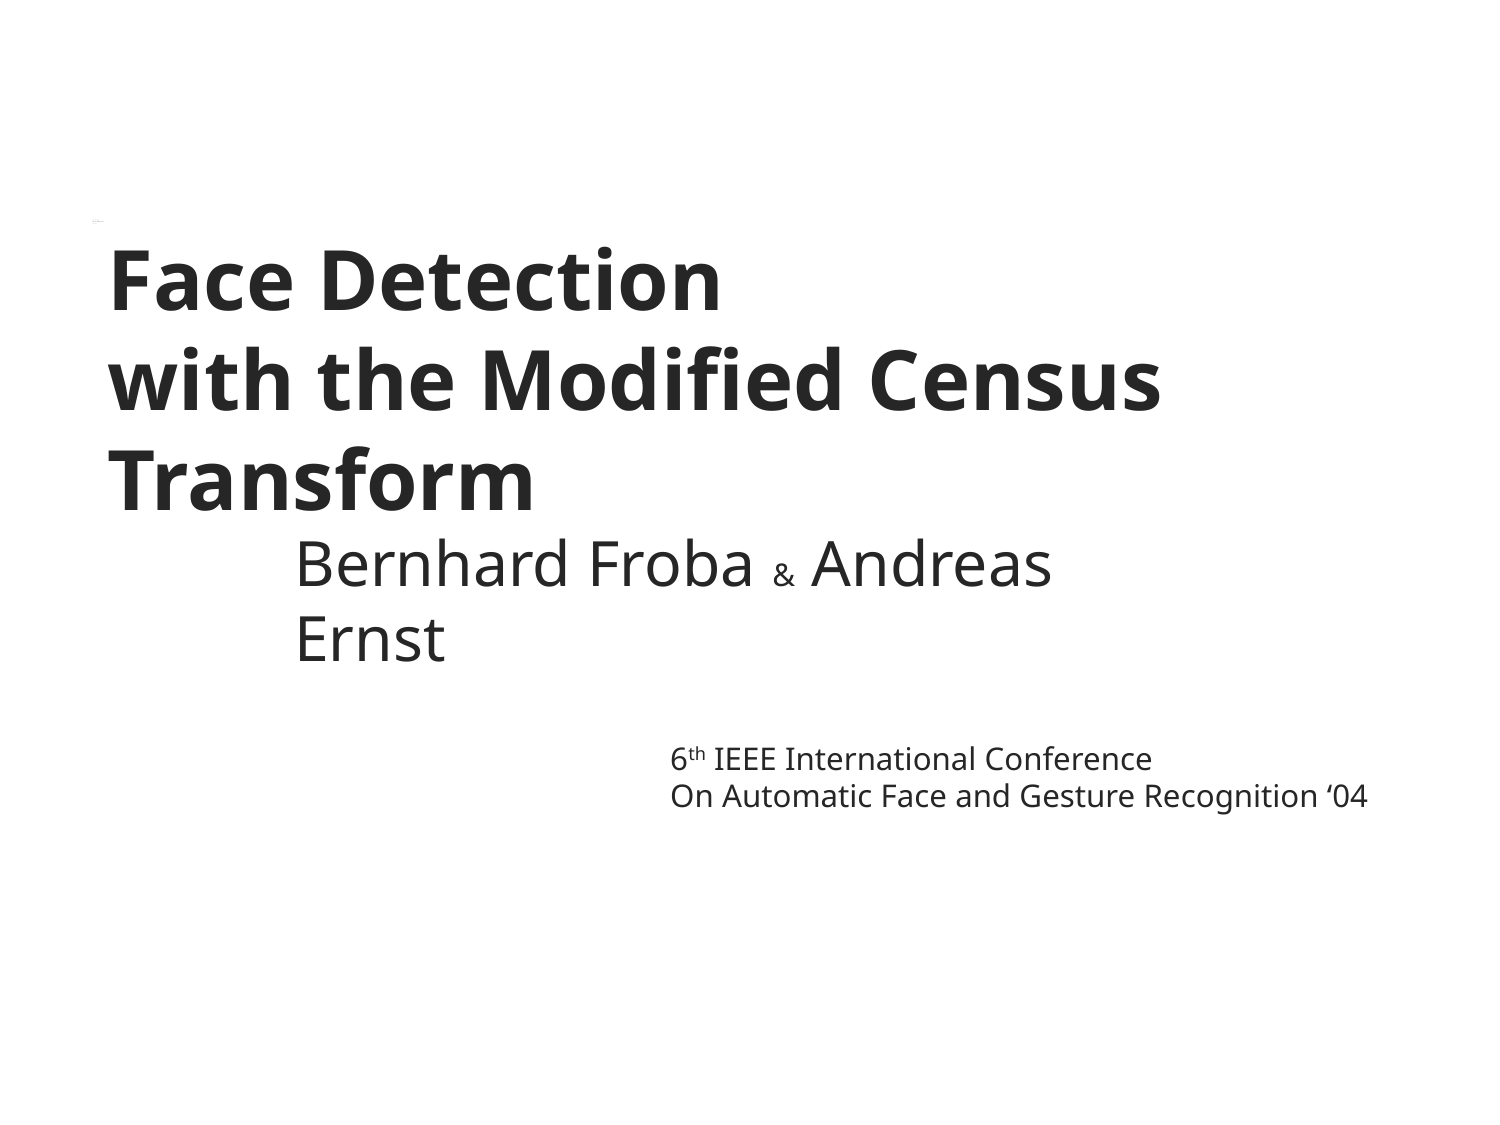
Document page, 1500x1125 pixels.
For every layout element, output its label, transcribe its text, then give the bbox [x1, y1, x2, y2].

text_box Face Detection with the Modified Census Transform [92, 219, 1407, 535]
text_box 6th IEEE International Conference On Automatic Face and Gesture Recognition ‘04 [655, 731, 1400, 822]
text_box Bernhard Froba & Andreas Ernst [279, 517, 1221, 682]
